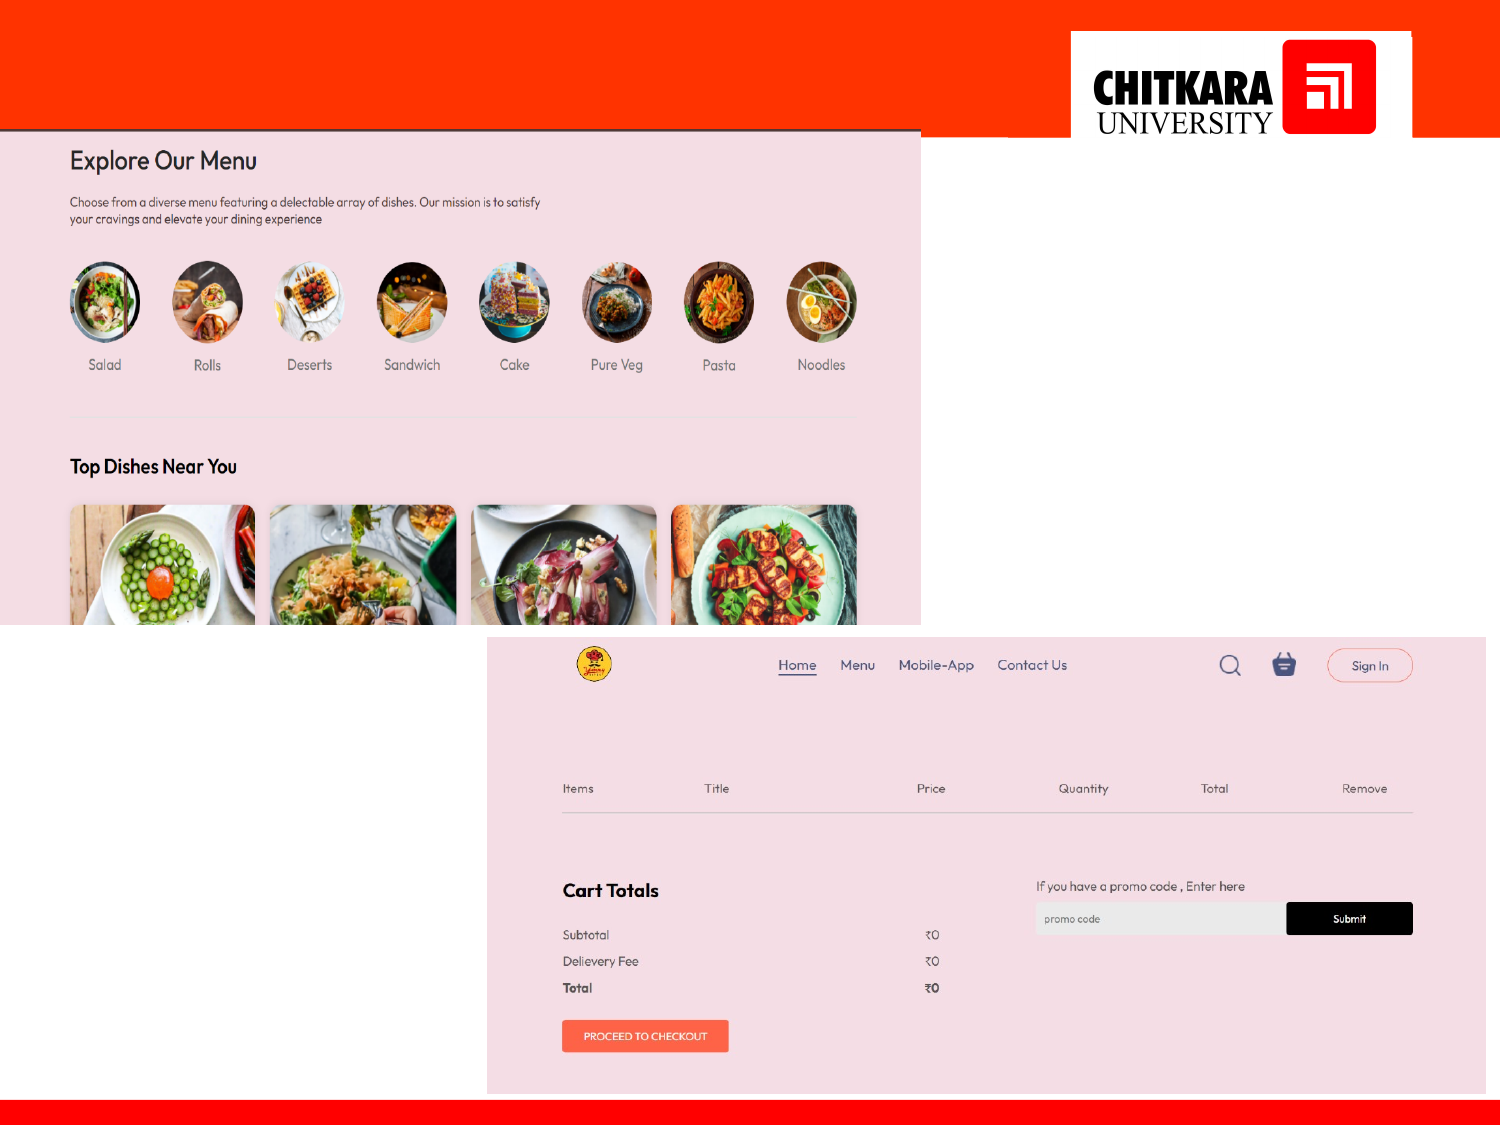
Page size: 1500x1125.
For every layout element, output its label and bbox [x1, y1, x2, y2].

picture [0, 129, 921, 626]
list [487, 637, 1486, 1094]
picture [1074, 37, 1391, 138]
